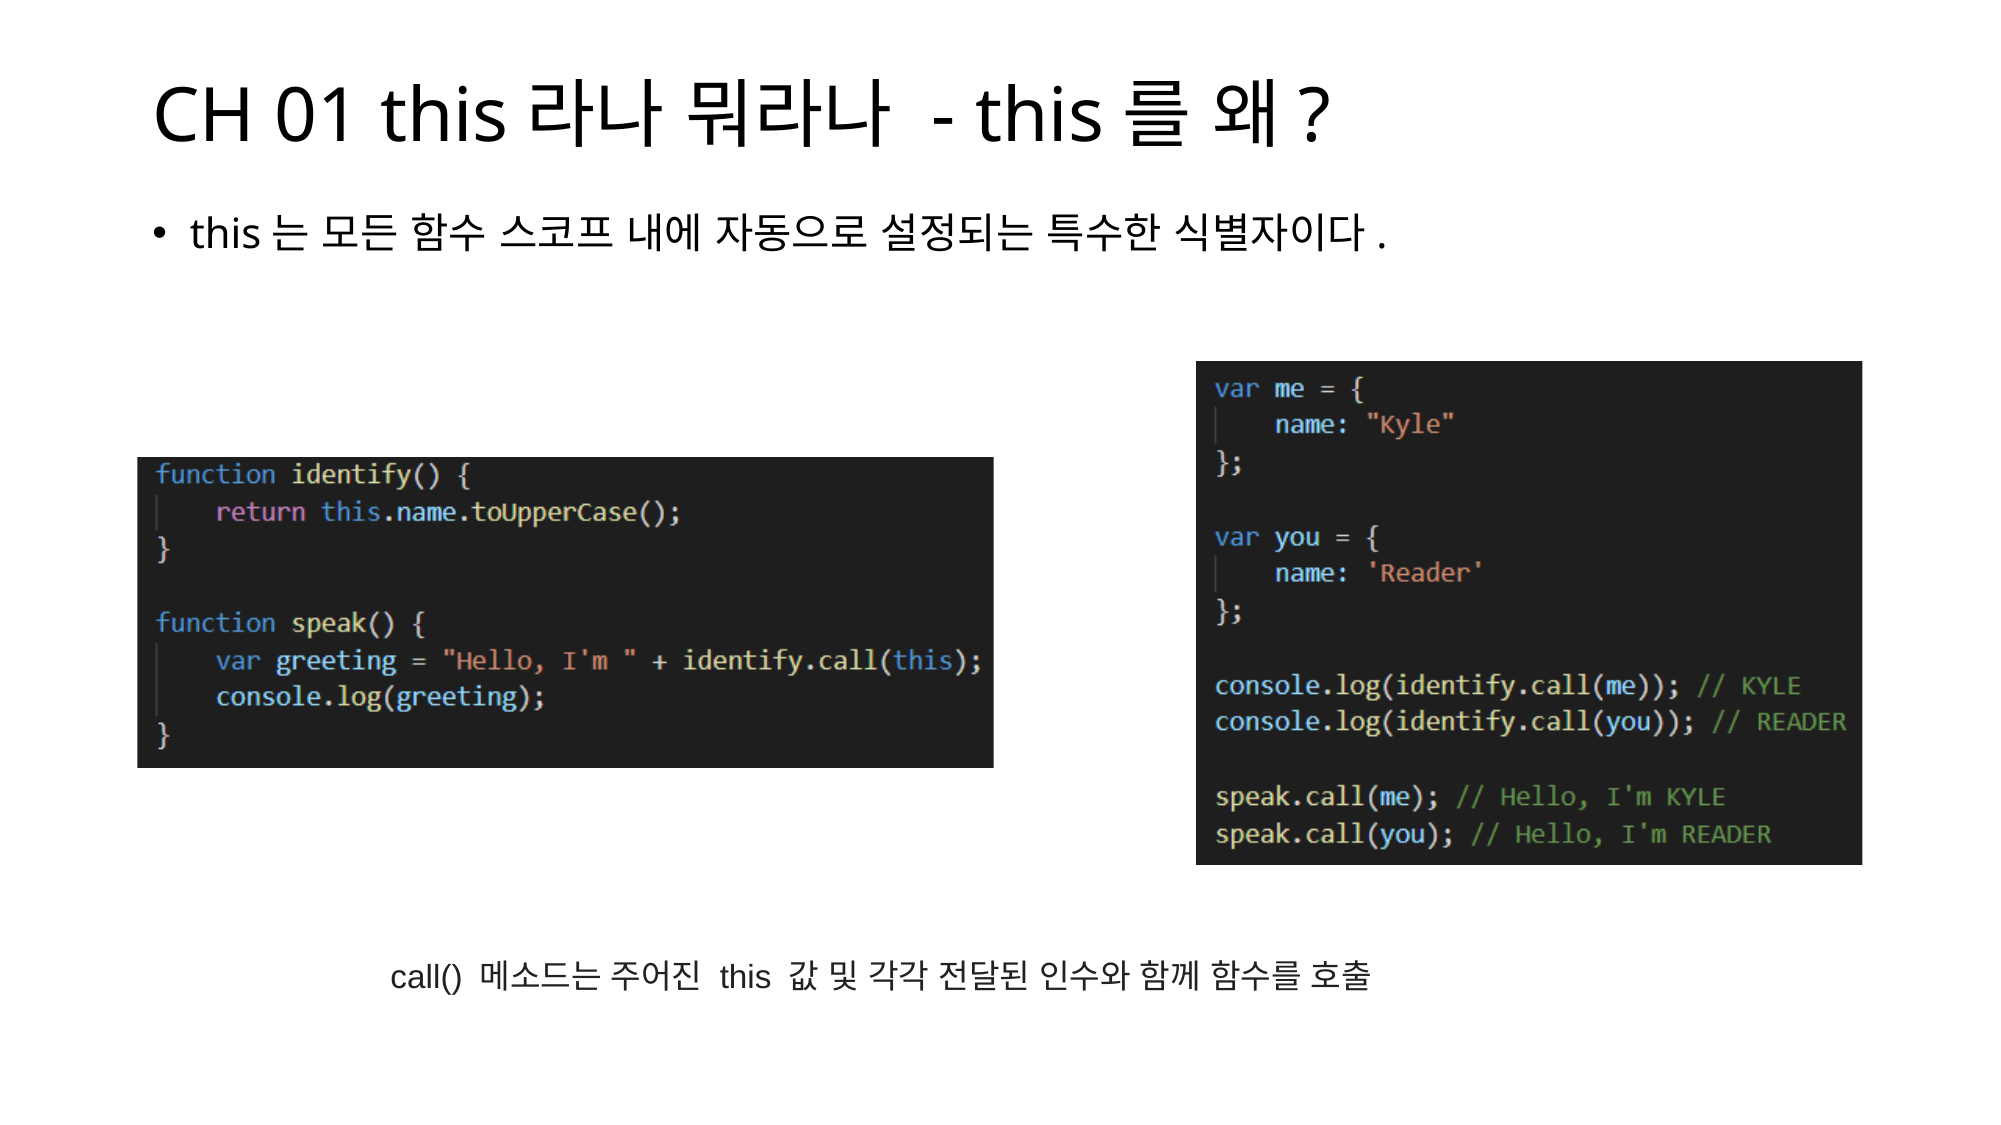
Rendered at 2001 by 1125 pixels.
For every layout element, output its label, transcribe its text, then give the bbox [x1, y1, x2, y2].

picture [137, 457, 994, 768]
text_box call() 메소드는 주어진 this 값 및 각각 전달된 인수와 함께 함수를 호출 [375, 947, 1465, 1003]
list this는 모든 함수 스코프 내에 자동으로 설정되는 특수한 식별자이다. [137, 204, 1863, 1022]
title CH 01 this라나 뭐라나 - this를 왜? [137, 59, 1863, 175]
picture [1196, 360, 1863, 865]
